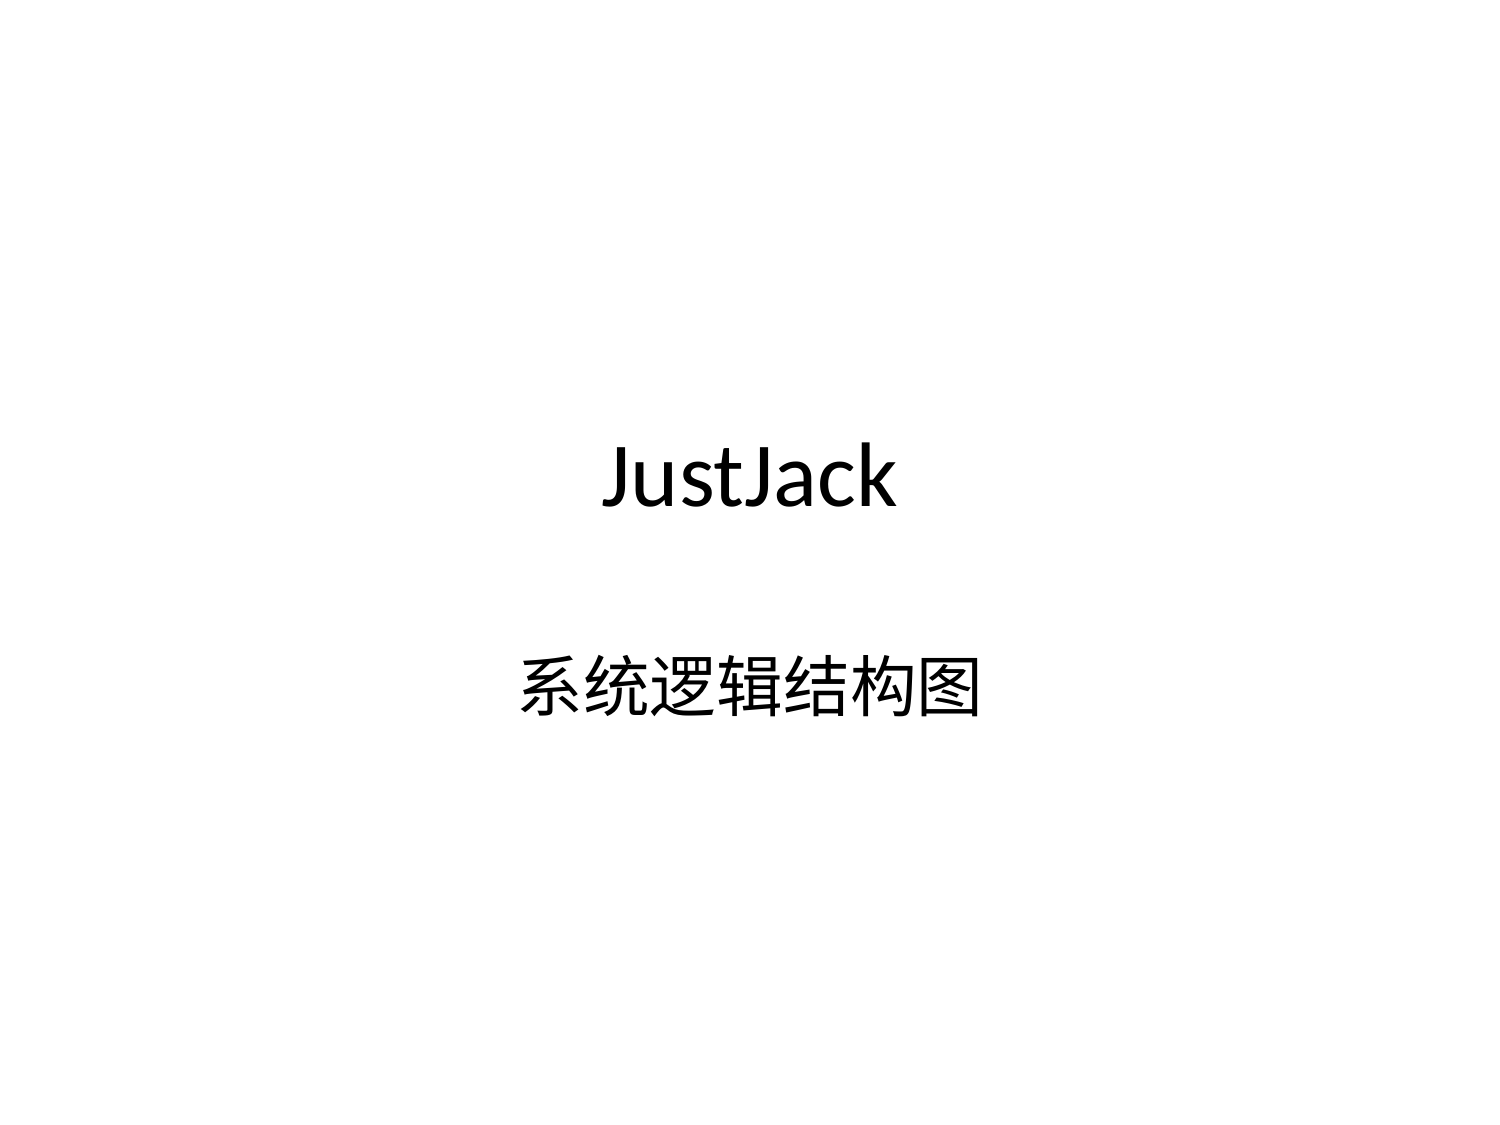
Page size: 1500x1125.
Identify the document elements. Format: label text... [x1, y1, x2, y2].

title JustJack [112, 349, 1388, 591]
subtitle 系统逻辑结构图 [225, 637, 1275, 925]
